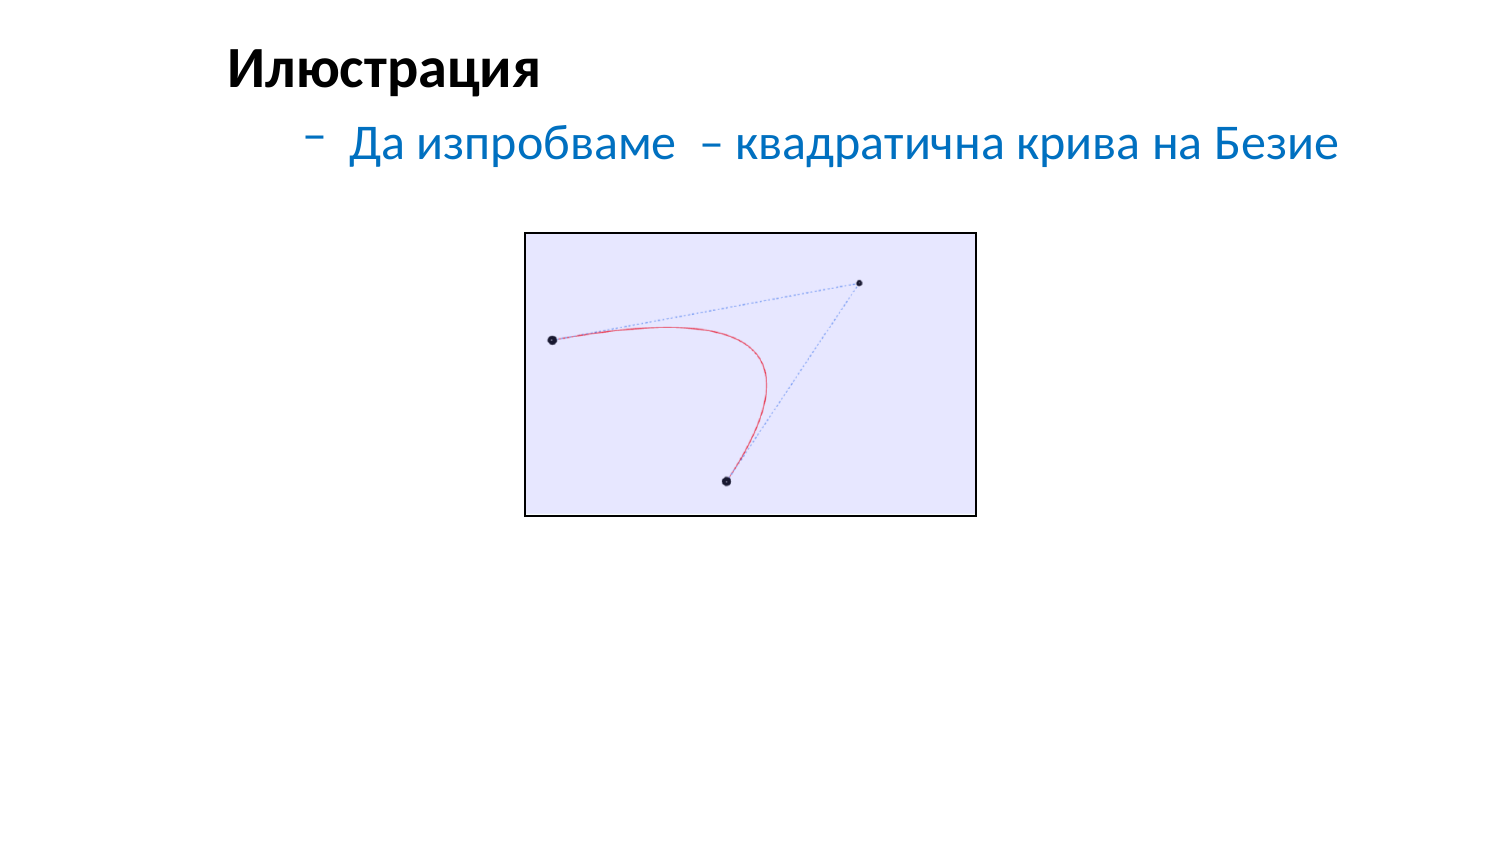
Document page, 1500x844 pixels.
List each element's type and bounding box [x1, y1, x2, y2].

picture [525, 234, 976, 516]
